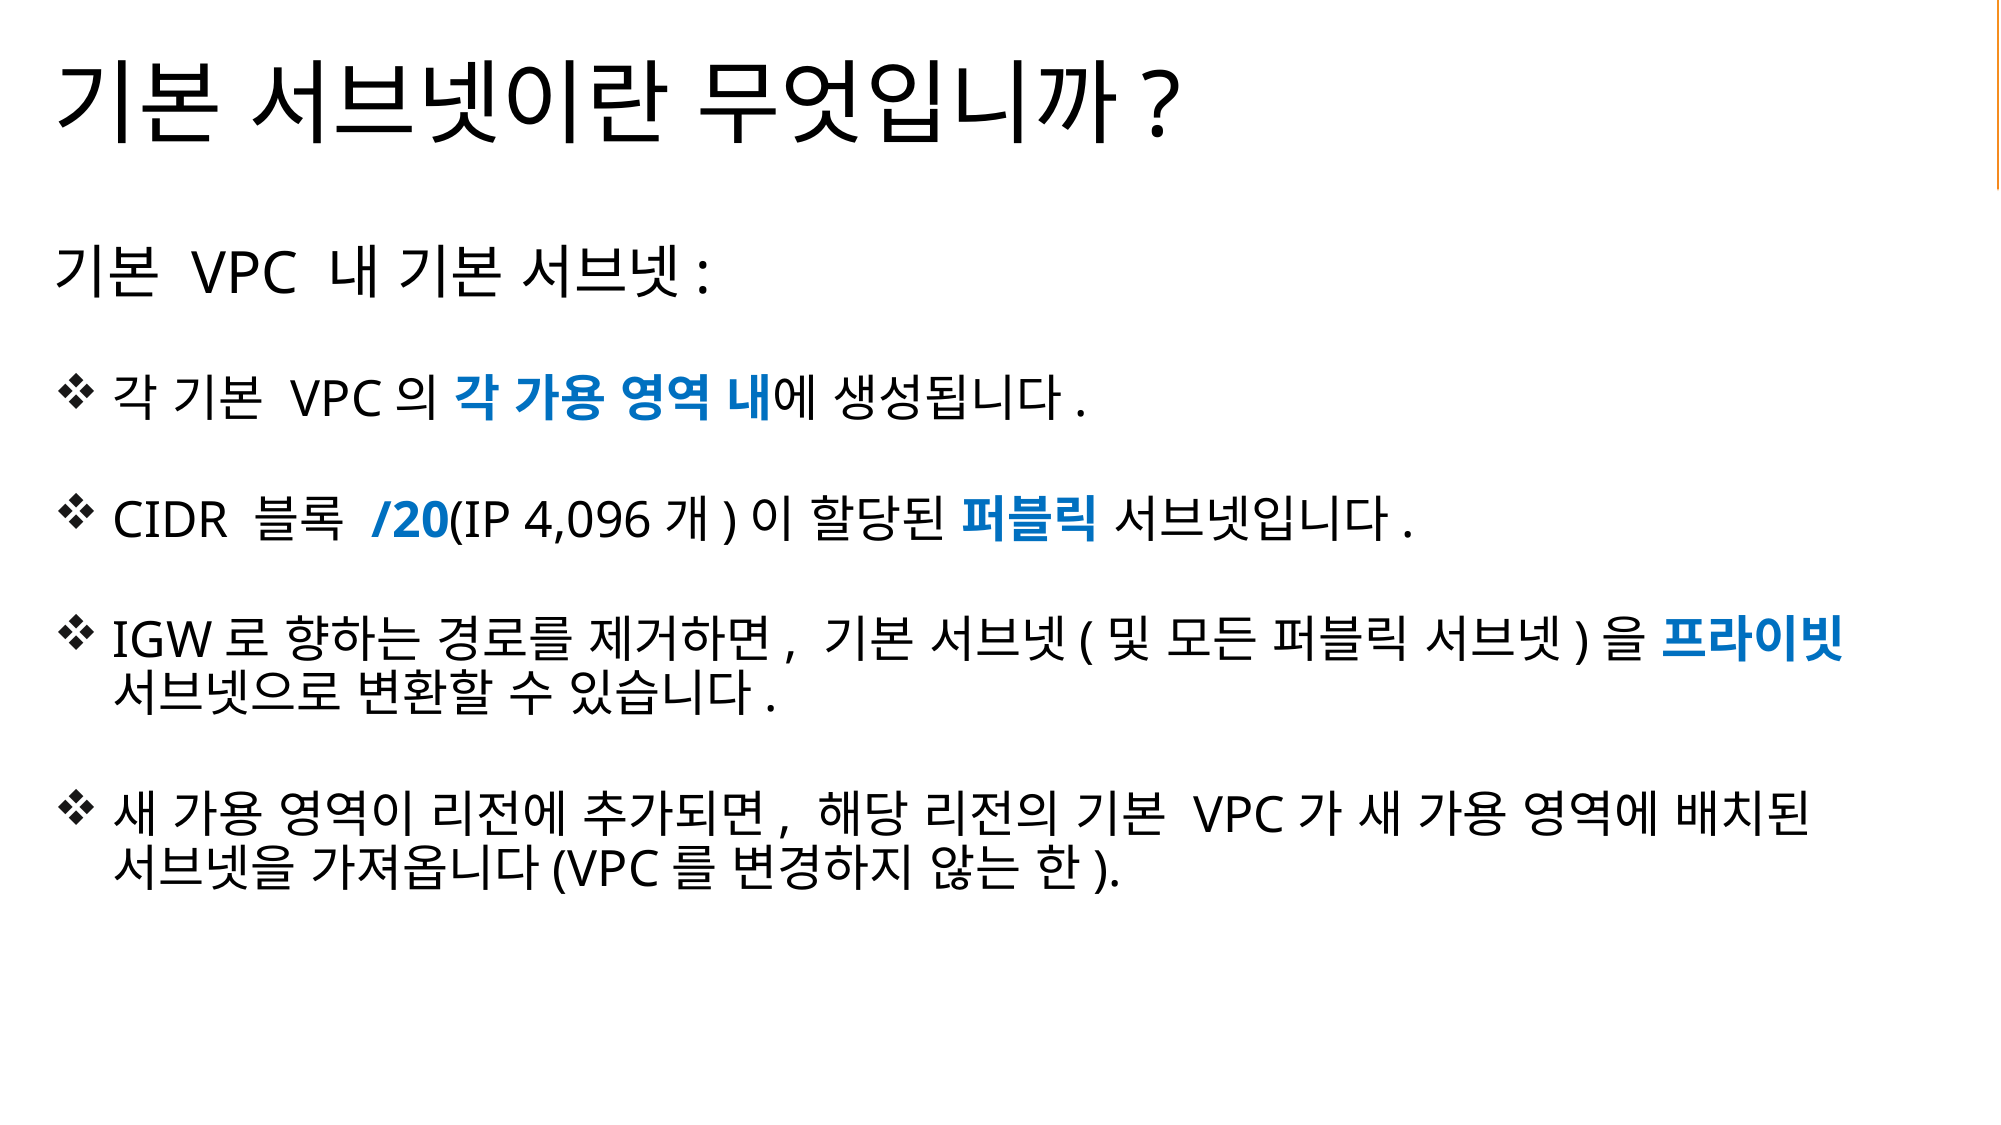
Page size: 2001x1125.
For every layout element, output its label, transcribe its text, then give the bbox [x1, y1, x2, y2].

list 기본 VPC 내 기본 서브넷: 각 기본 VPC의 각 가용 영역 내에 생성됩니다. CIDR 블록 /20(IP 4,096개)이 할당된 퍼블릭 서브넷입니다. IGW로 향하는 경로를 제거하면, 기본 서브넷(및 모든 퍼블릭 서브넷)을 프라이빗 서브넷으로 변환할 수 있습니다. 새 가용 영역이 리전에 추가되면, 해당 리전의 기본 VPC가 새 가용 영역에 배치된 서브넷을 가져옵니다(VPC를 변경하지 않는 한). [39, 236, 1900, 1043]
title 기본 서브넷이란 무엇입니까? [39, 43, 1863, 172]
